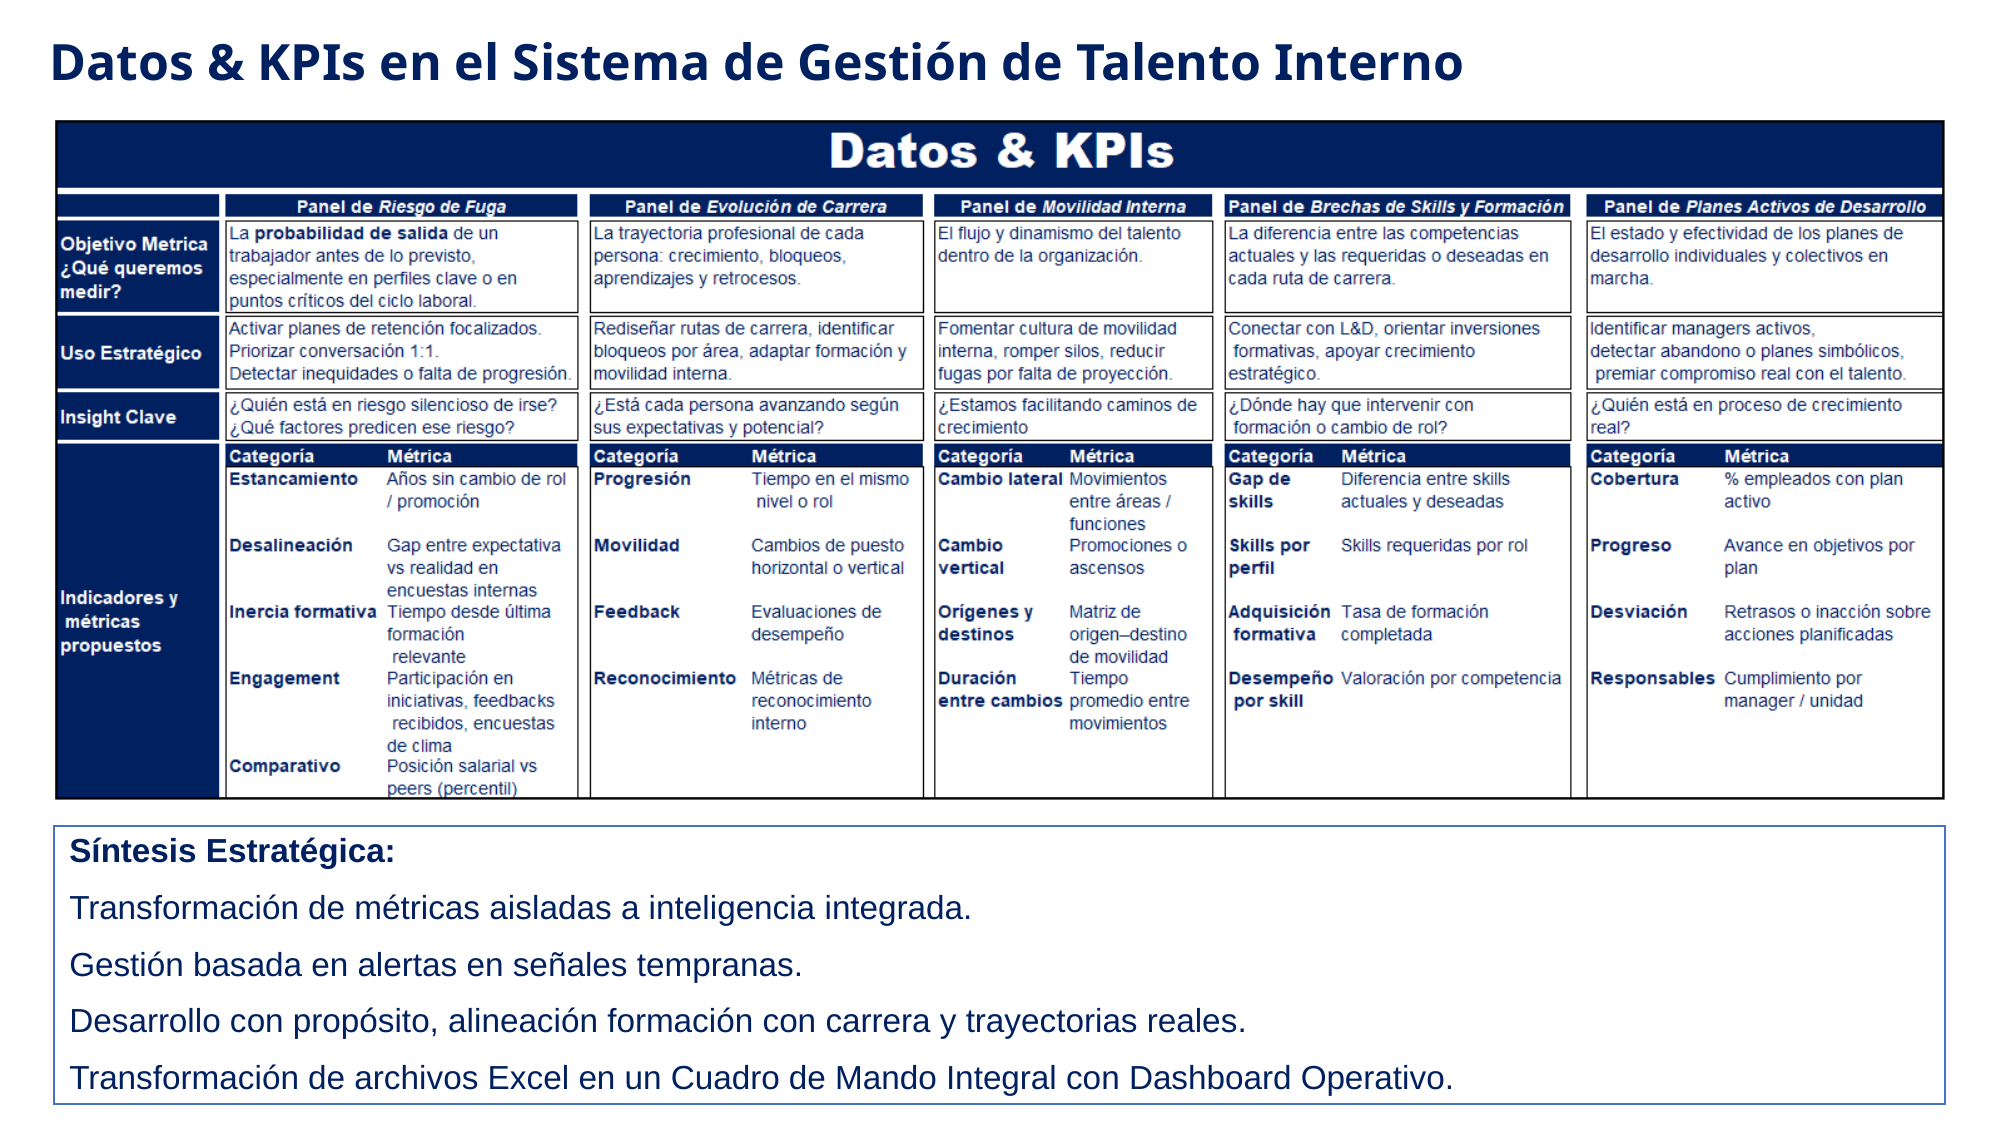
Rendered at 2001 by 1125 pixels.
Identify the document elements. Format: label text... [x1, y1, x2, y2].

picture [54, 119, 1946, 801]
title Datos & KPIs en el Sistema de Gestión de Talento Interno [34, 38, 1760, 90]
text_box Síntesis Estratégica: Transformación de métricas aisladas a inteligencia integrada. Gestión basada en alertas en señales tempranas. Desarrollo con propósito, alineación formación con carrera y trayectorias reales. Transformación de archivos Excel en un Cuadro de Mando Integral con Dashboard Operativo. [53, 825, 1946, 1105]
